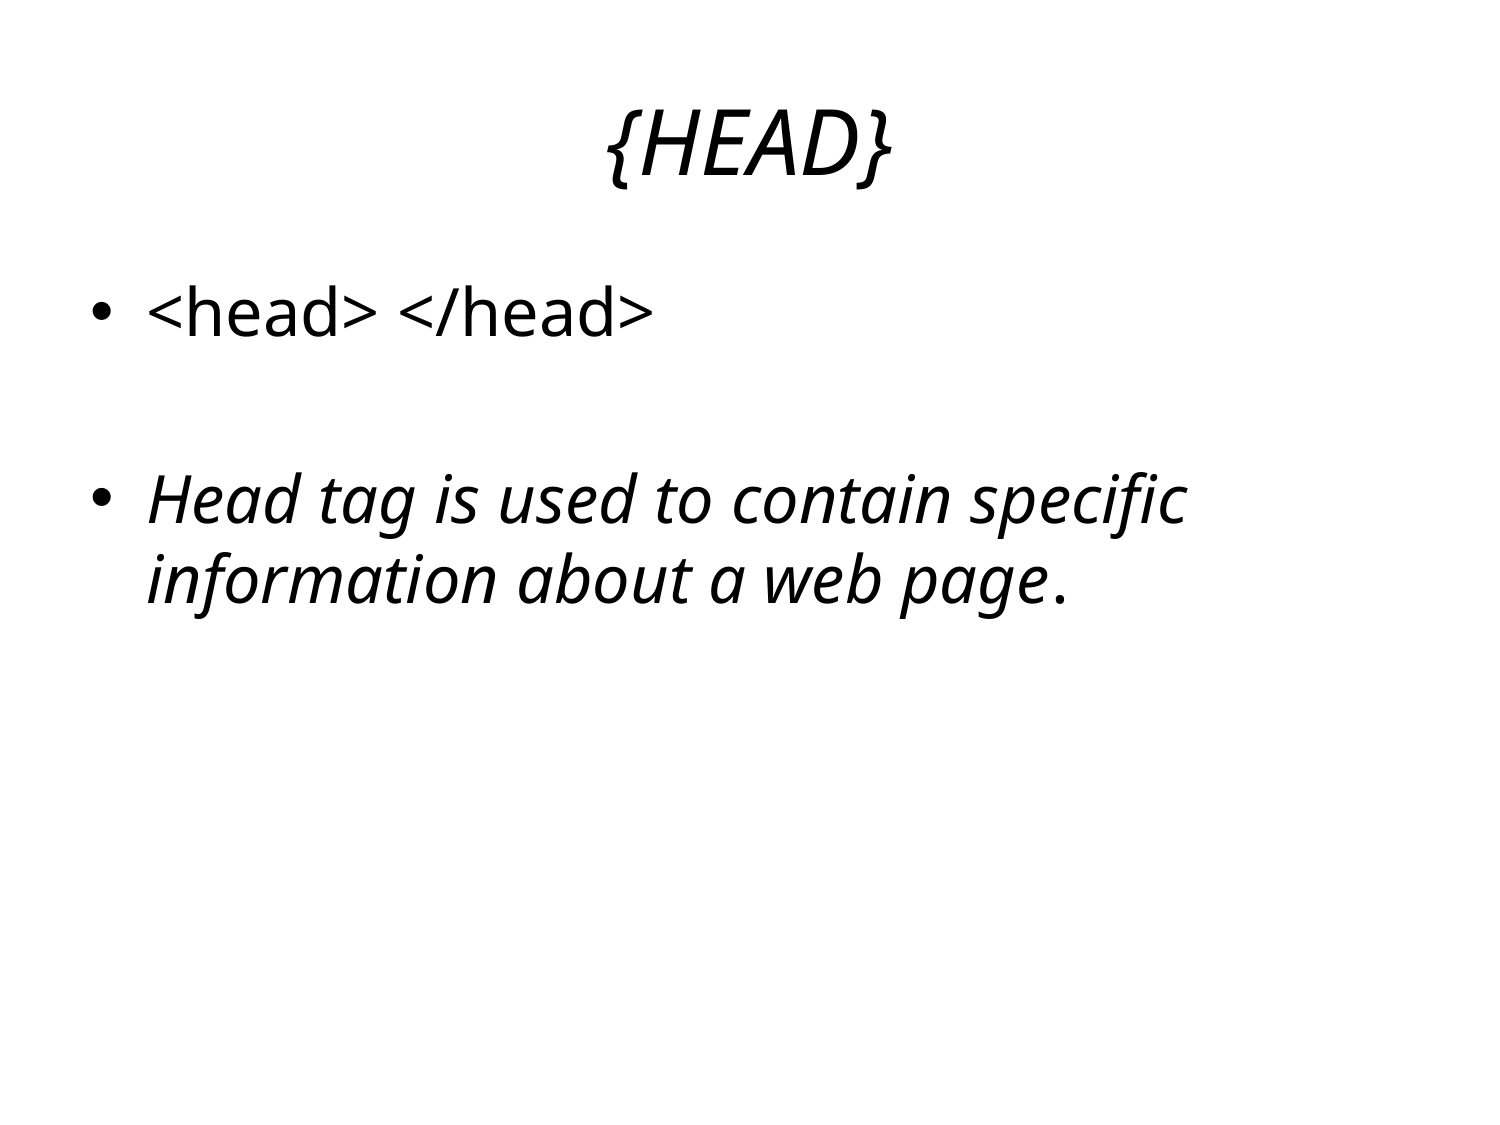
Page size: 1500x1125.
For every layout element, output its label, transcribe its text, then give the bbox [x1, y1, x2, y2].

list <head> </head> Head tag is used to contain specific information about a web page. [75, 262, 1425, 1005]
title {HEAD} [75, 45, 1425, 233]
